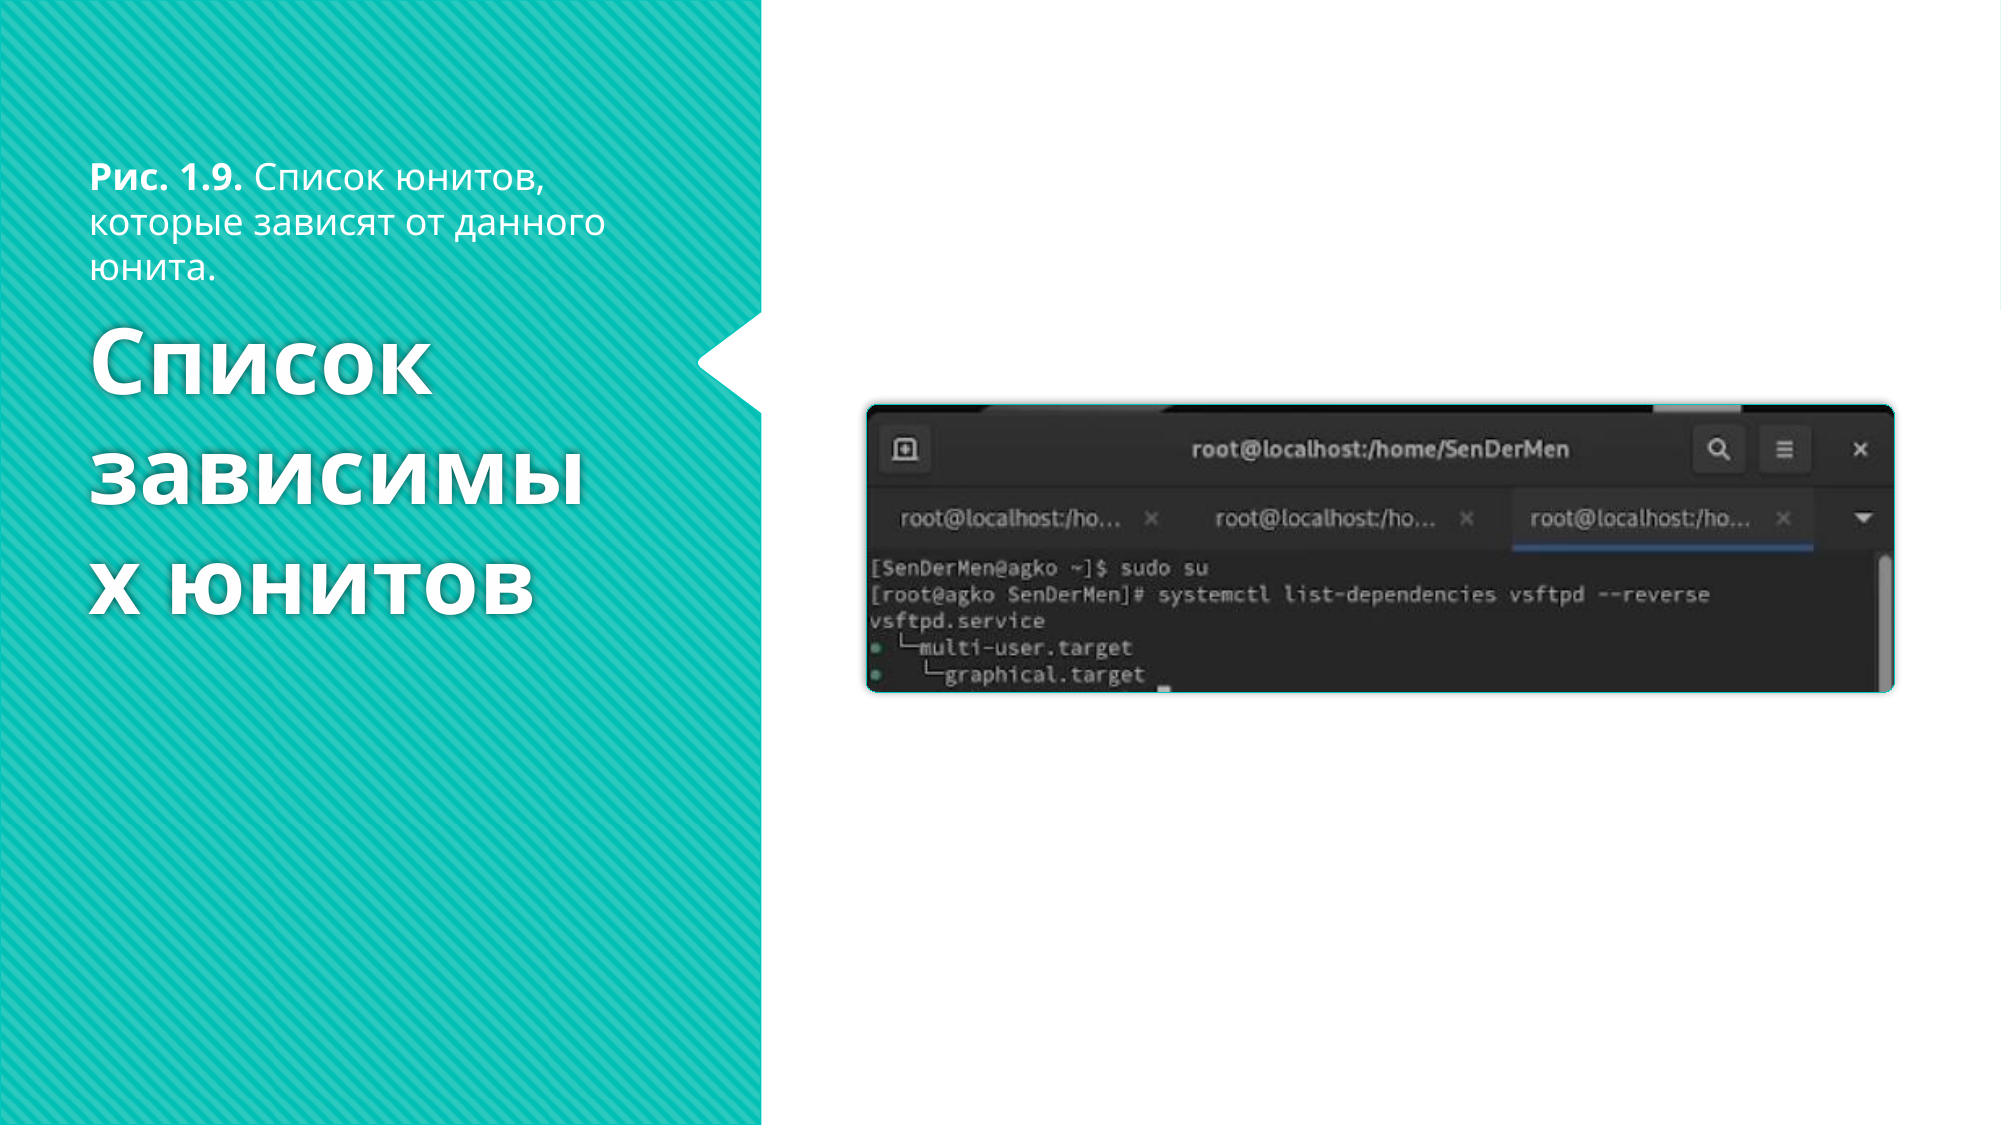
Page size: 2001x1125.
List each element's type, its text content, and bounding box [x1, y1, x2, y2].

text_box [698, 0, 2000, 1125]
text_box [0, 0, 762, 1125]
title Список зависимых юнитов [74, 296, 639, 992]
text_box Рис. 1.9. Список юнитов, которые зависят от данного юнита. [74, 75, 639, 296]
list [865, 404, 1895, 693]
